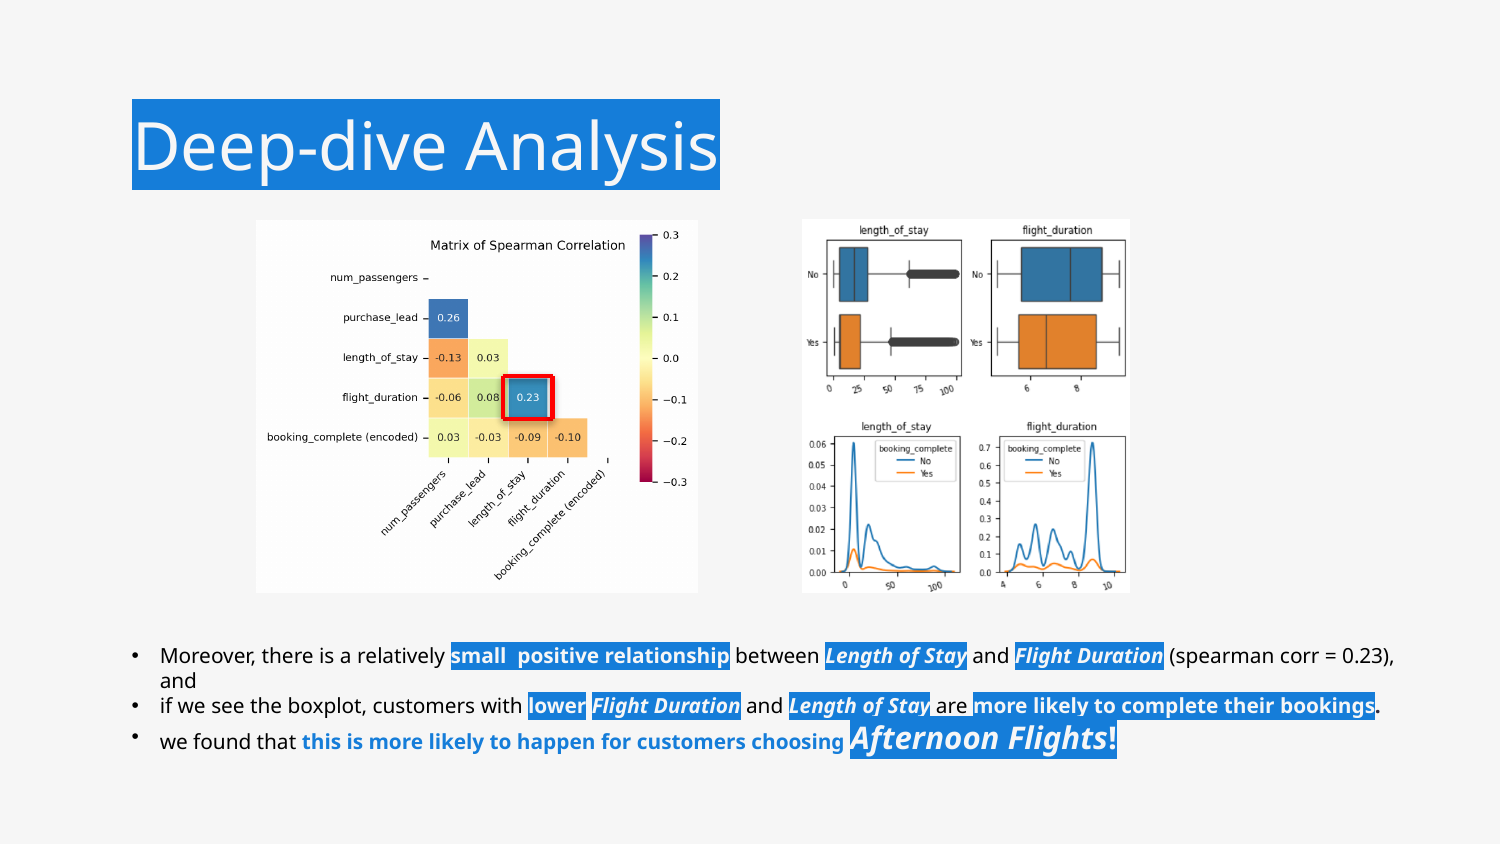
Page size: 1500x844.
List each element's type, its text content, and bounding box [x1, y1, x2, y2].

picture [256, 220, 698, 593]
text_box Moreover, there is a relatively small positive relationship between Length of Stay and Flight Duration (spearman corr = 0.23), and if we see the boxplot, customers with lower Flight Duration and Length of Stay are more likely to complete their bookings. we found that this is more likely to happen for customers choosing Afternoon Flights! [116, 635, 1428, 763]
title Deep-dive Analysis [116, 88, 804, 183]
picture [802, 219, 1130, 593]
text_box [502, 375, 553, 420]
